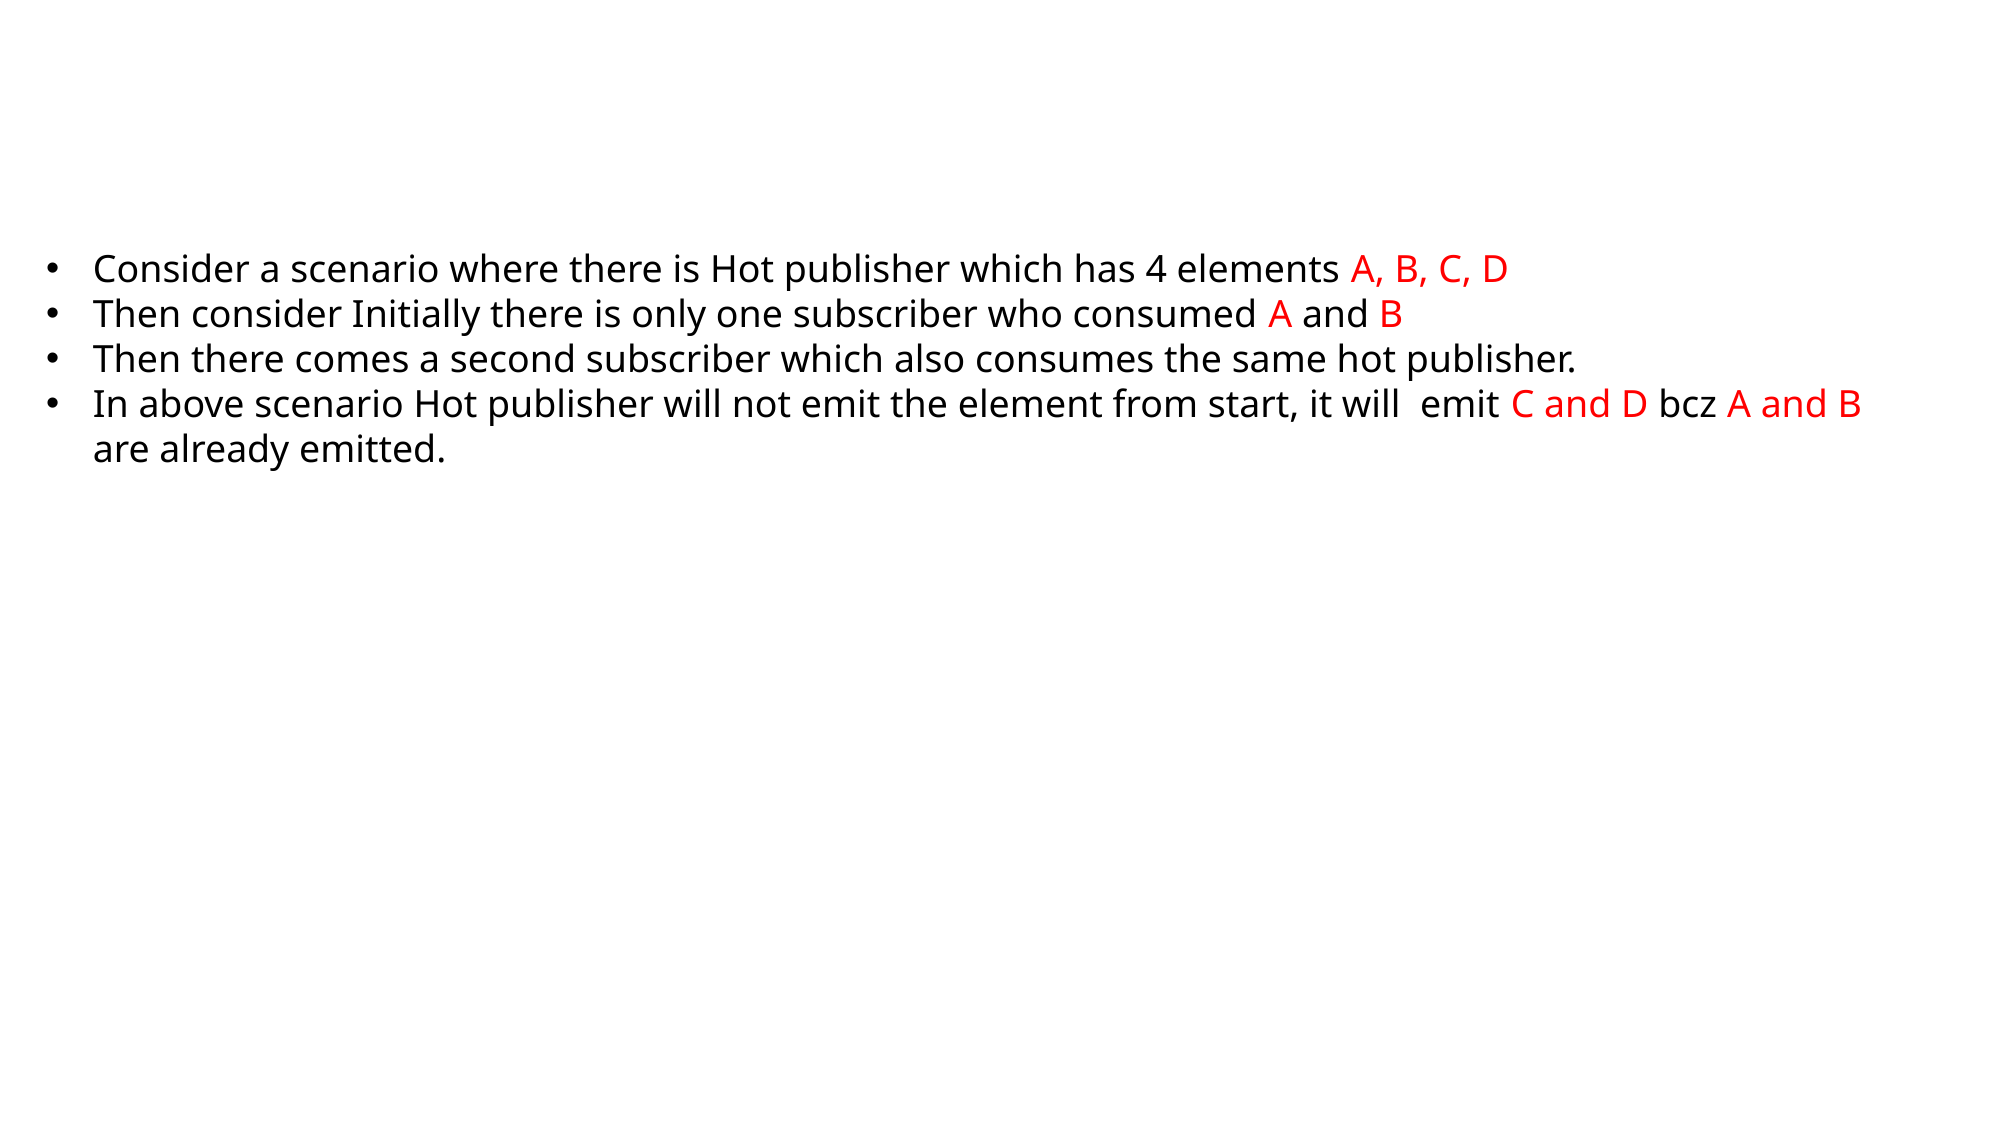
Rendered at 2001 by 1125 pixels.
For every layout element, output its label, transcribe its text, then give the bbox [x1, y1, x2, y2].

text_box Consider a scenario where there is Hot publisher which has 4 elements A, B, C, D Then consider Initially there is only one subscriber who consumed A and B Then there comes a second subscriber which also consumes the same hot publisher. In above scenario Hot publisher will not emit the element from start, it will emit C and D bcz A and B are already emitted. [31, 237, 1896, 613]
